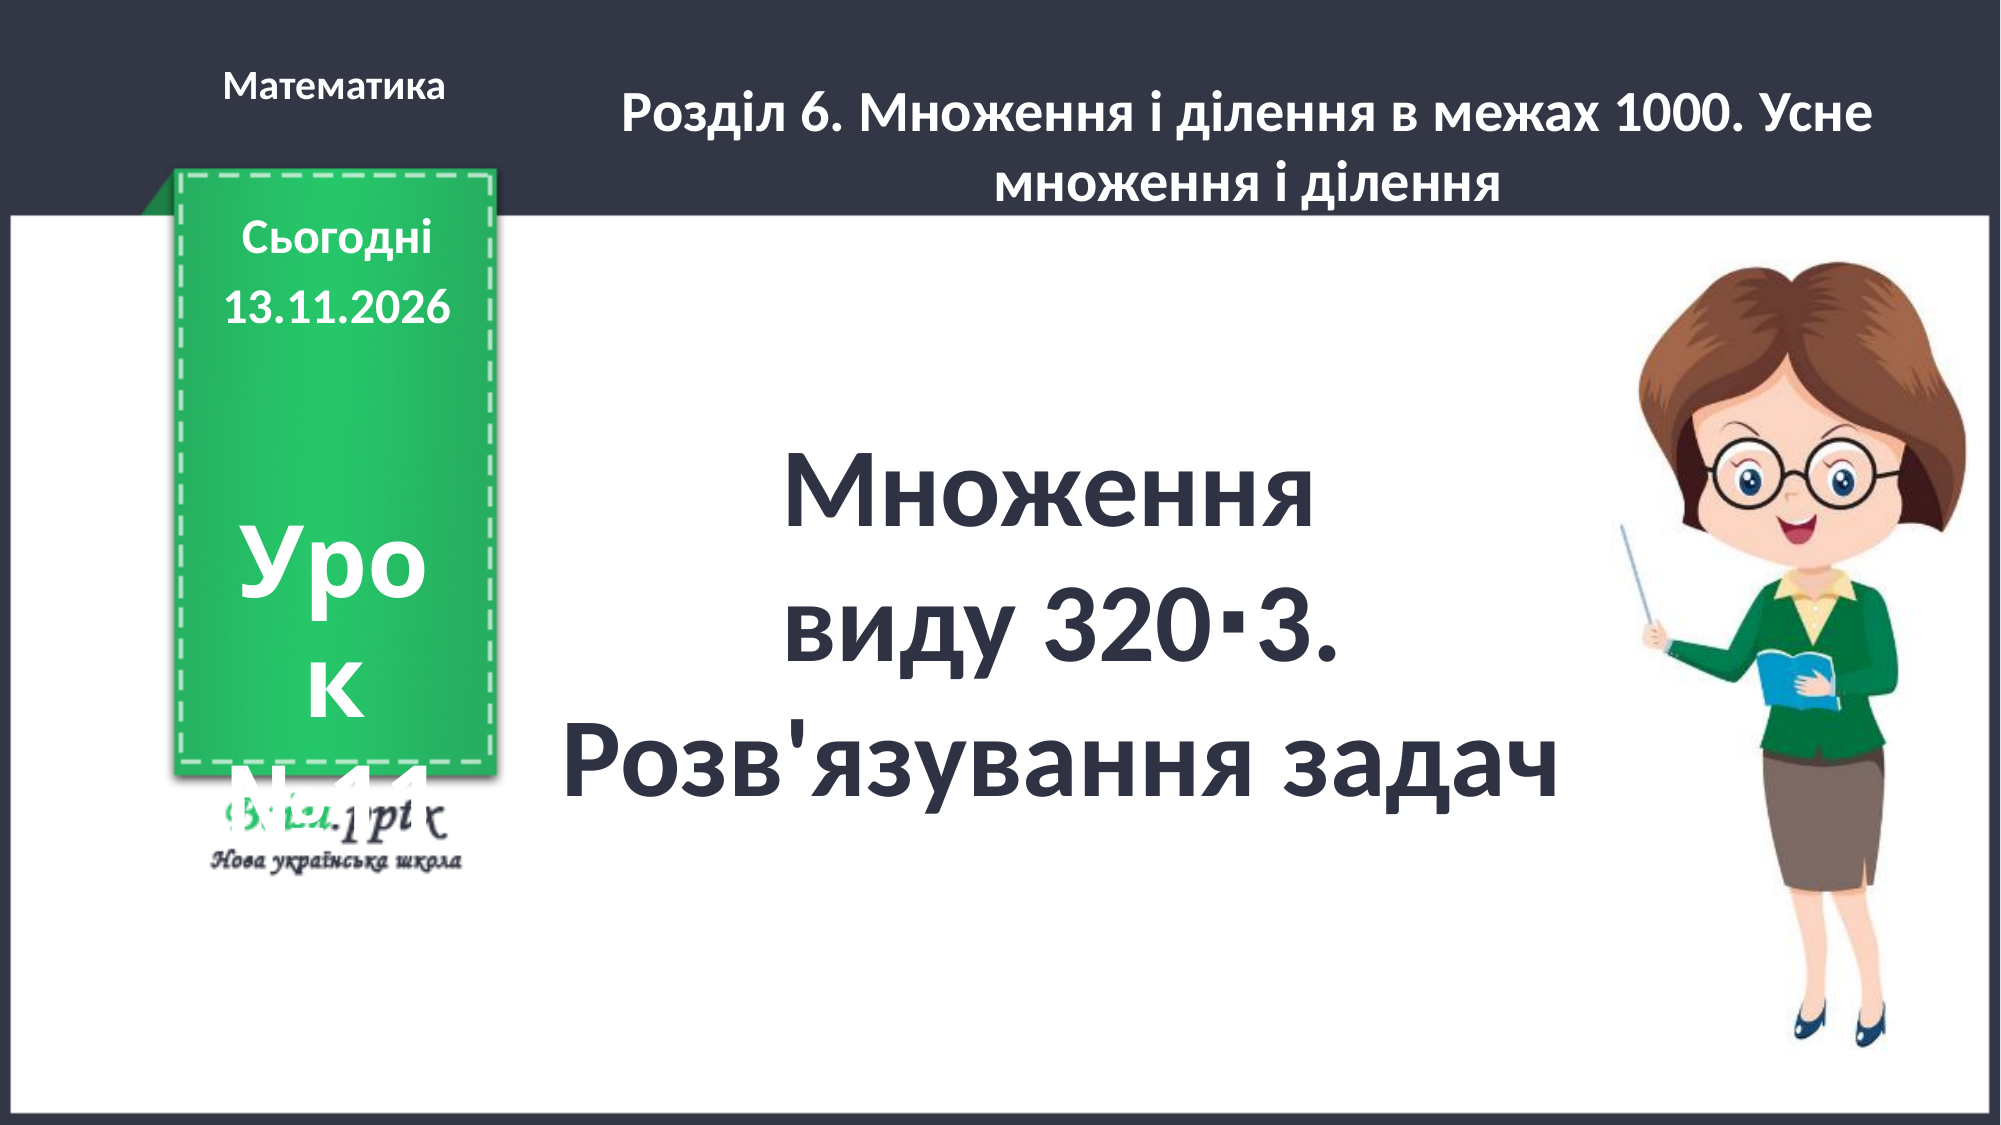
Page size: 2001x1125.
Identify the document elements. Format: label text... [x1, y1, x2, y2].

text_box Сьогодні [227, 196, 477, 272]
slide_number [206, 272, 467, 334]
text_box Множення виду 320∙3. Розв'язування задач [499, 406, 1586, 827]
text_box Математика [137, 50, 532, 116]
text_box Розділ 6. Множення і ділення в межах 1000. Усне множення і ділення [527, 65, 1969, 221]
picture [0, 0, 2001, 1125]
text_box Урок №119 [204, 489, 464, 985]
